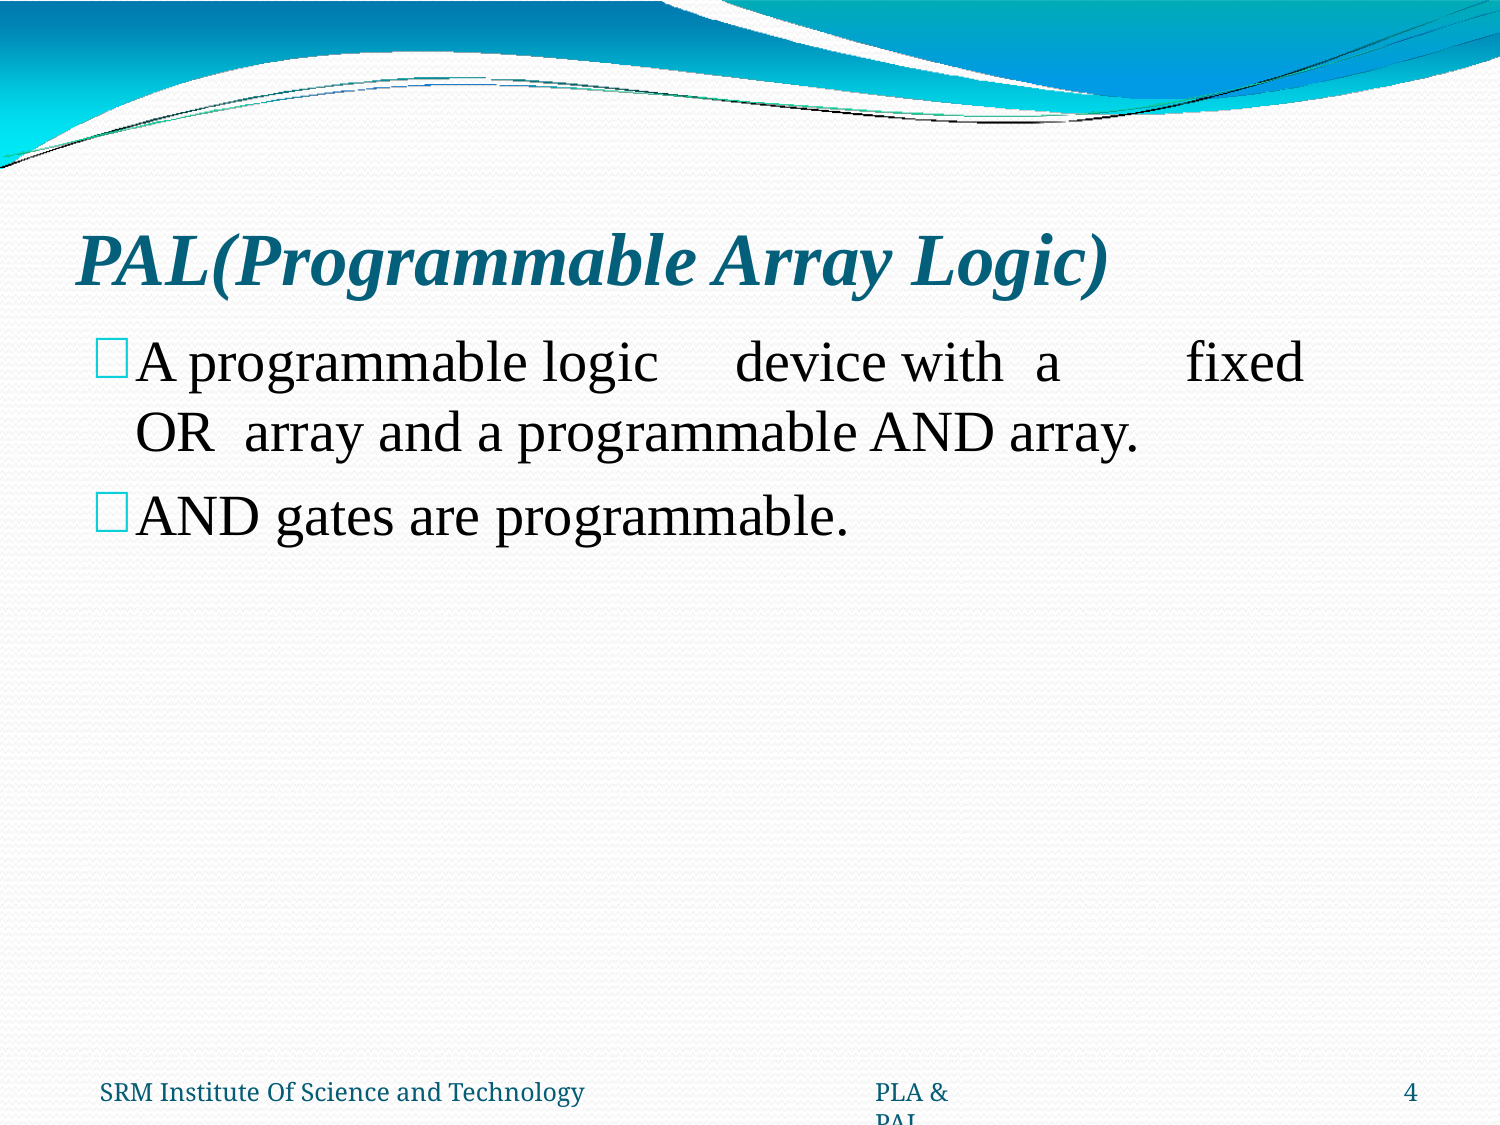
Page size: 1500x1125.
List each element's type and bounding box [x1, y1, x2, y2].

text_box [0, 0, 1500, 1125]
